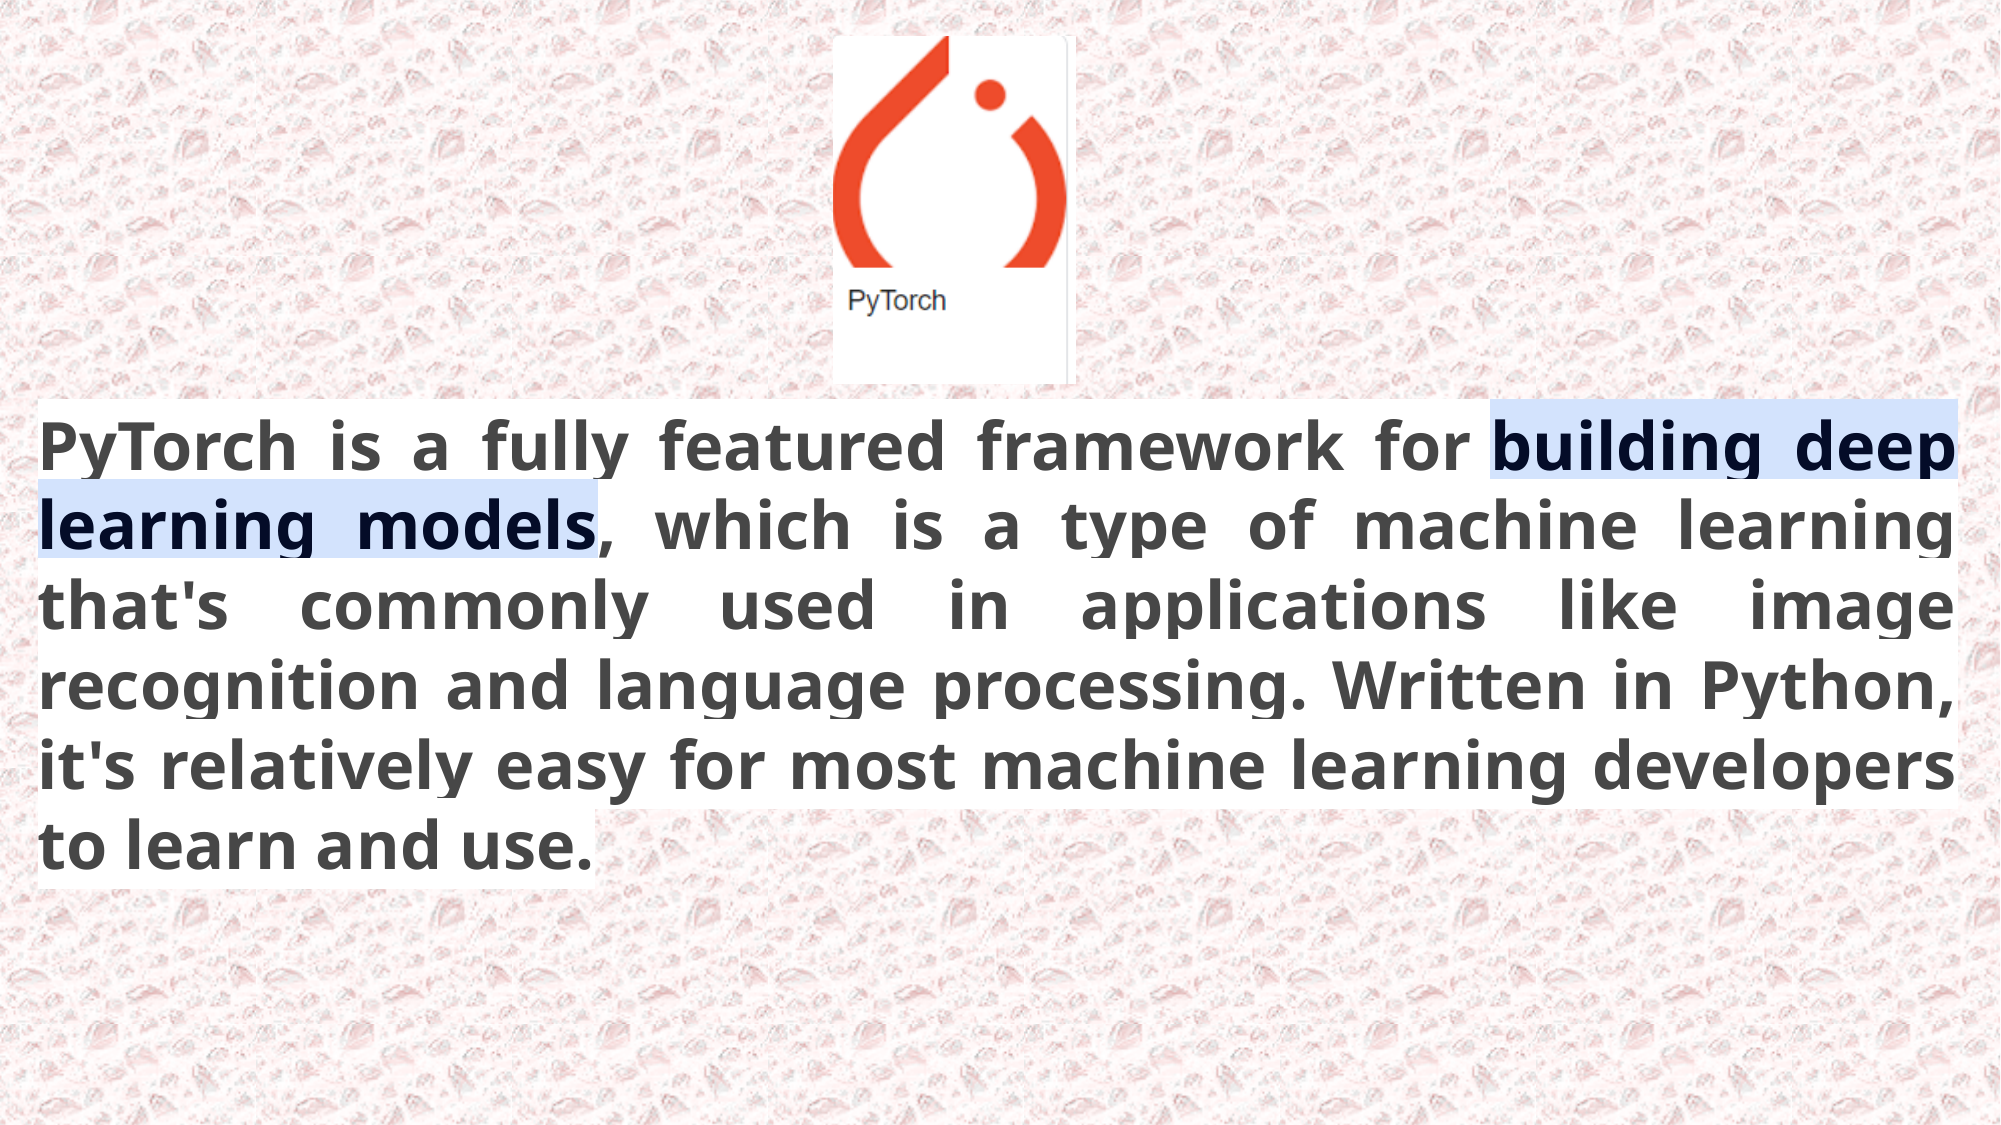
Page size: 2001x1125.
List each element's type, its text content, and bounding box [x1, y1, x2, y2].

text_box PyTorch is a fully featured framework for building deep learning models, which is a type of machine learning that's commonly used in applications like image recognition and language processing. Written in Python, it's relatively easy for most machine learning developers to learn and use. [22, 395, 1973, 981]
picture [0, 0, 2001, 1125]
